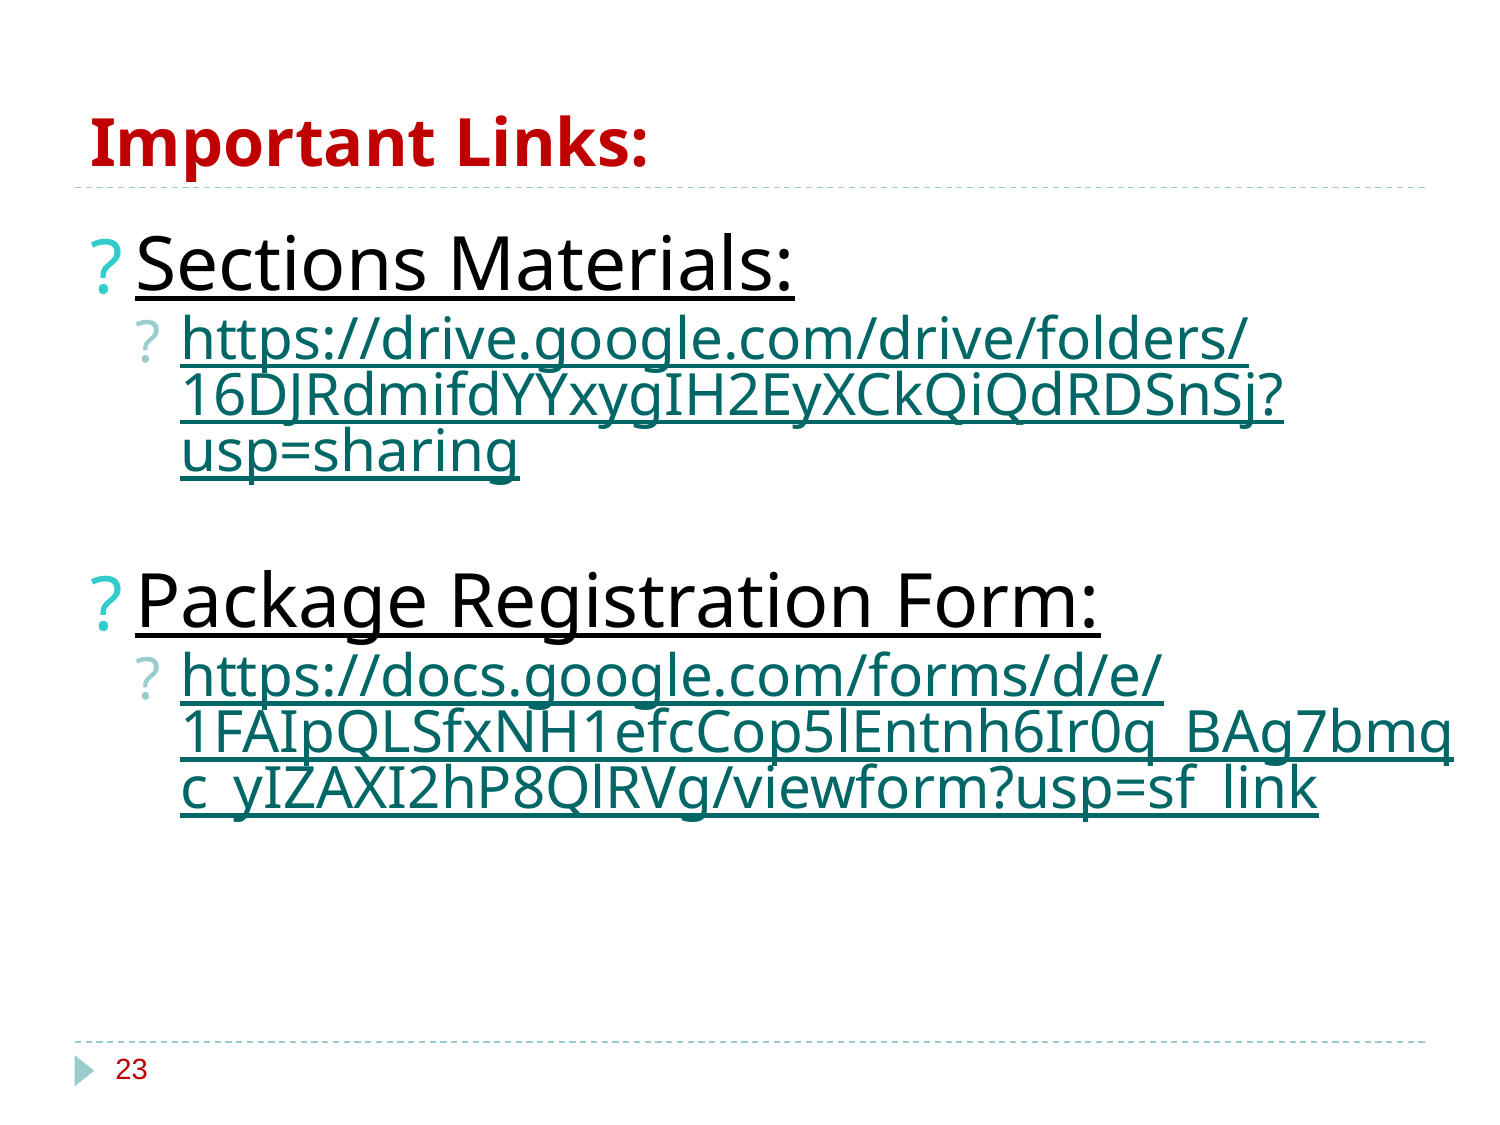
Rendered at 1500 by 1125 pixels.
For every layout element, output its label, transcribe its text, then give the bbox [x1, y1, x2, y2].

slide_number ‹#› [100, 1042, 426, 1103]
list Sections Materials: https://drive.google.com/drive/folders/16DJRdmifdYYxygIH2EyXCkQiQdRDSnSj?usp=sharing Package Registration Form: https://docs.google.com/forms/d/e/1FAIpQLSfxNH1efcCop5lEntnh6Ir0q_BAg7bmqc_yIZAXI2hP8QlRVg/viewform?usp=sf_link [75, 224, 1471, 1038]
title Important Links: [75, 24, 1425, 188]
